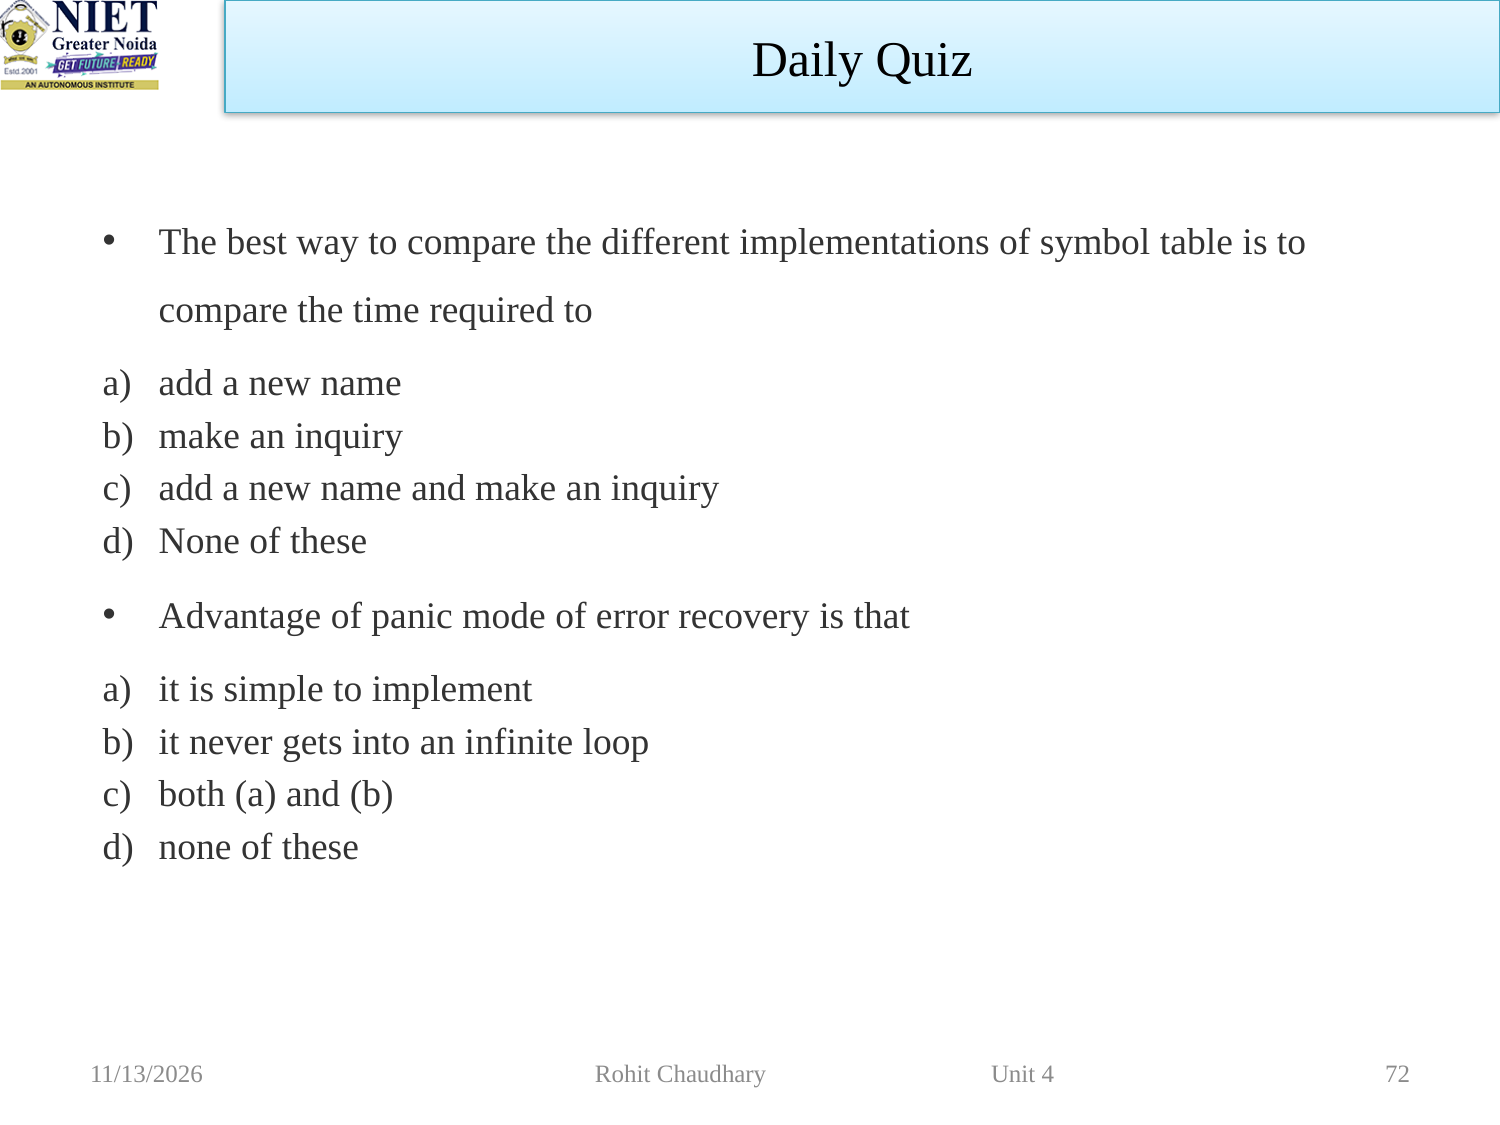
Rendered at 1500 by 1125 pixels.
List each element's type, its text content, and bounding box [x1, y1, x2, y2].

slide_number 72 [1074, 1042, 1425, 1103]
picture [0, 0, 159, 90]
list The best way to compare the different implementations of symbol table is to compare the time required to add a new name make an inquiry add a new name and make an inquiry None of these Advantage of panic mode of error recovery is that it is simple to implement it never gets into an infinite loop both (a) and (b) none of these [87, 187, 1438, 930]
footer Rohit Chaudhary Unit 4 [412, 1042, 1074, 1103]
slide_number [75, 1042, 412, 1103]
text_box Daily Quiz [224, 0, 1500, 113]
